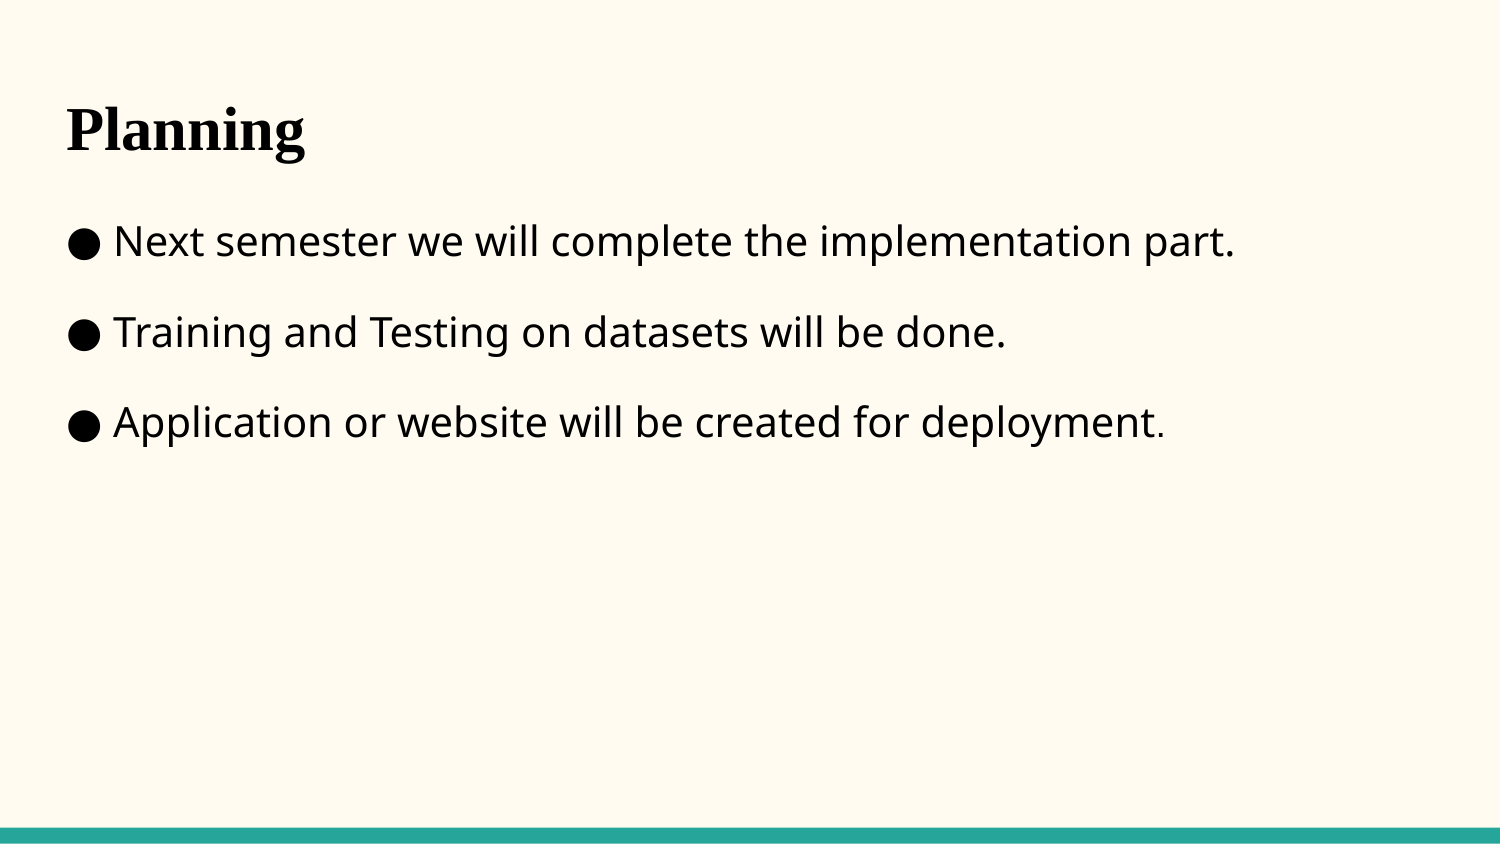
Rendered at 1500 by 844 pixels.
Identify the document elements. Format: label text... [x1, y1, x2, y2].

list Next semester we will complete the implementation part. Training and Testing on datasets will be done. Application or website will be created for deployment. [51, 192, 1449, 750]
title Planning [51, 72, 1449, 174]
